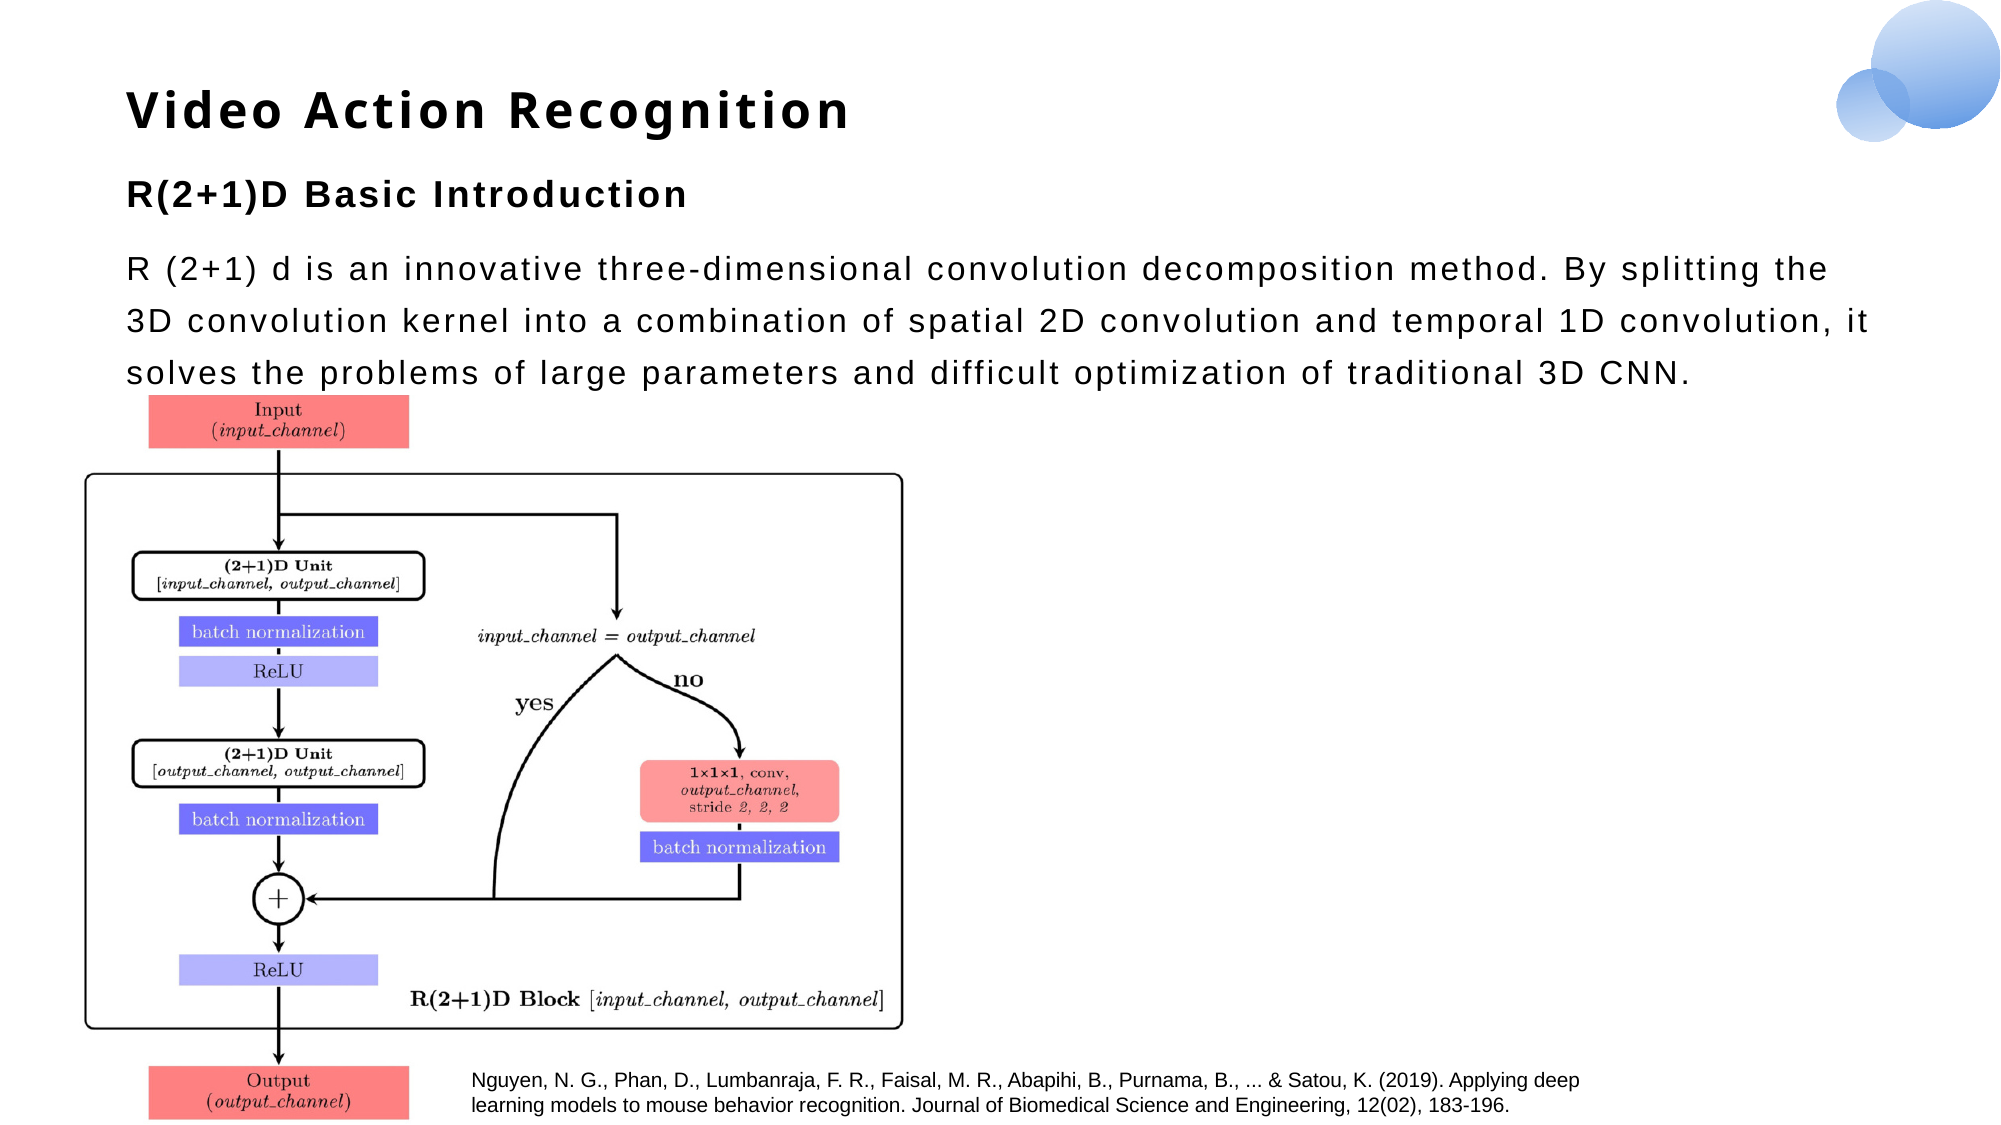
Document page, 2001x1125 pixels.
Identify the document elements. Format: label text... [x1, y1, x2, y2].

picture [78, 395, 911, 1125]
list R(2+1)D Basic Introduction R (2+1) d is an innovative three-dimensional convolution decomposition method. By splitting the 3D convolution kernel into a combination of spatial 2D convolution and temporal 1D convolution, it solves the problems of large parameters and difficult optimization of traditional 3D CNN. [109, 156, 1891, 396]
title Video Action Recognition [109, 72, 1891, 146]
text_box Nguyen, N. G., Phan, D., Lumbanraja, F. R., Faisal, M. R., Abapihi, B., Purnama, B., ... & Satou, K. (2019). Applying deep learning models to mouse behavior recognition. Journal of Biomedical Science and Engineering, 12(02), 183-196. [911, 1059, 1657, 1124]
